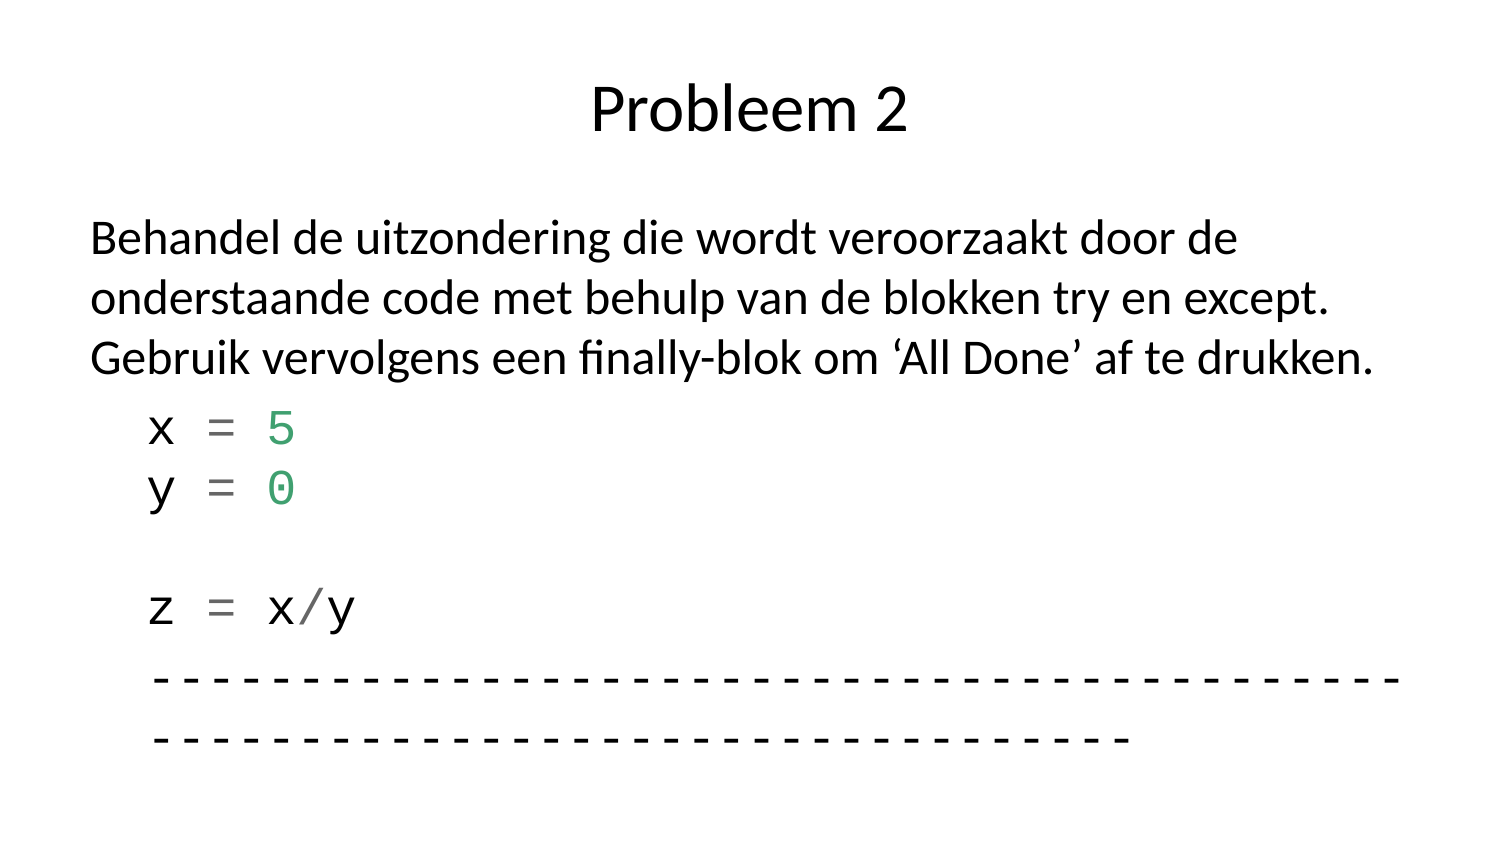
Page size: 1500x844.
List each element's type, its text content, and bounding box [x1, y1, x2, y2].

list Behandel de uitzondering die wordt veroorzaakt door de onderstaande code met behulp van de blokken try en except. Gebruik vervolgens een finally-blok om ‘All Done’ af te drukken. x = 5 y = 0 z = x/y --------------------------------------------------------------------------- ZeroDivisionError Traceback (most recent call last) <ipython-input-2-6f985c4c80dd> in <module>() 2 y = 0 3 ----> 4 z = x/y ZeroDivisionError: division by zero [75, 196, 1425, 754]
title Probleem 2 [75, 33, 1425, 175]
